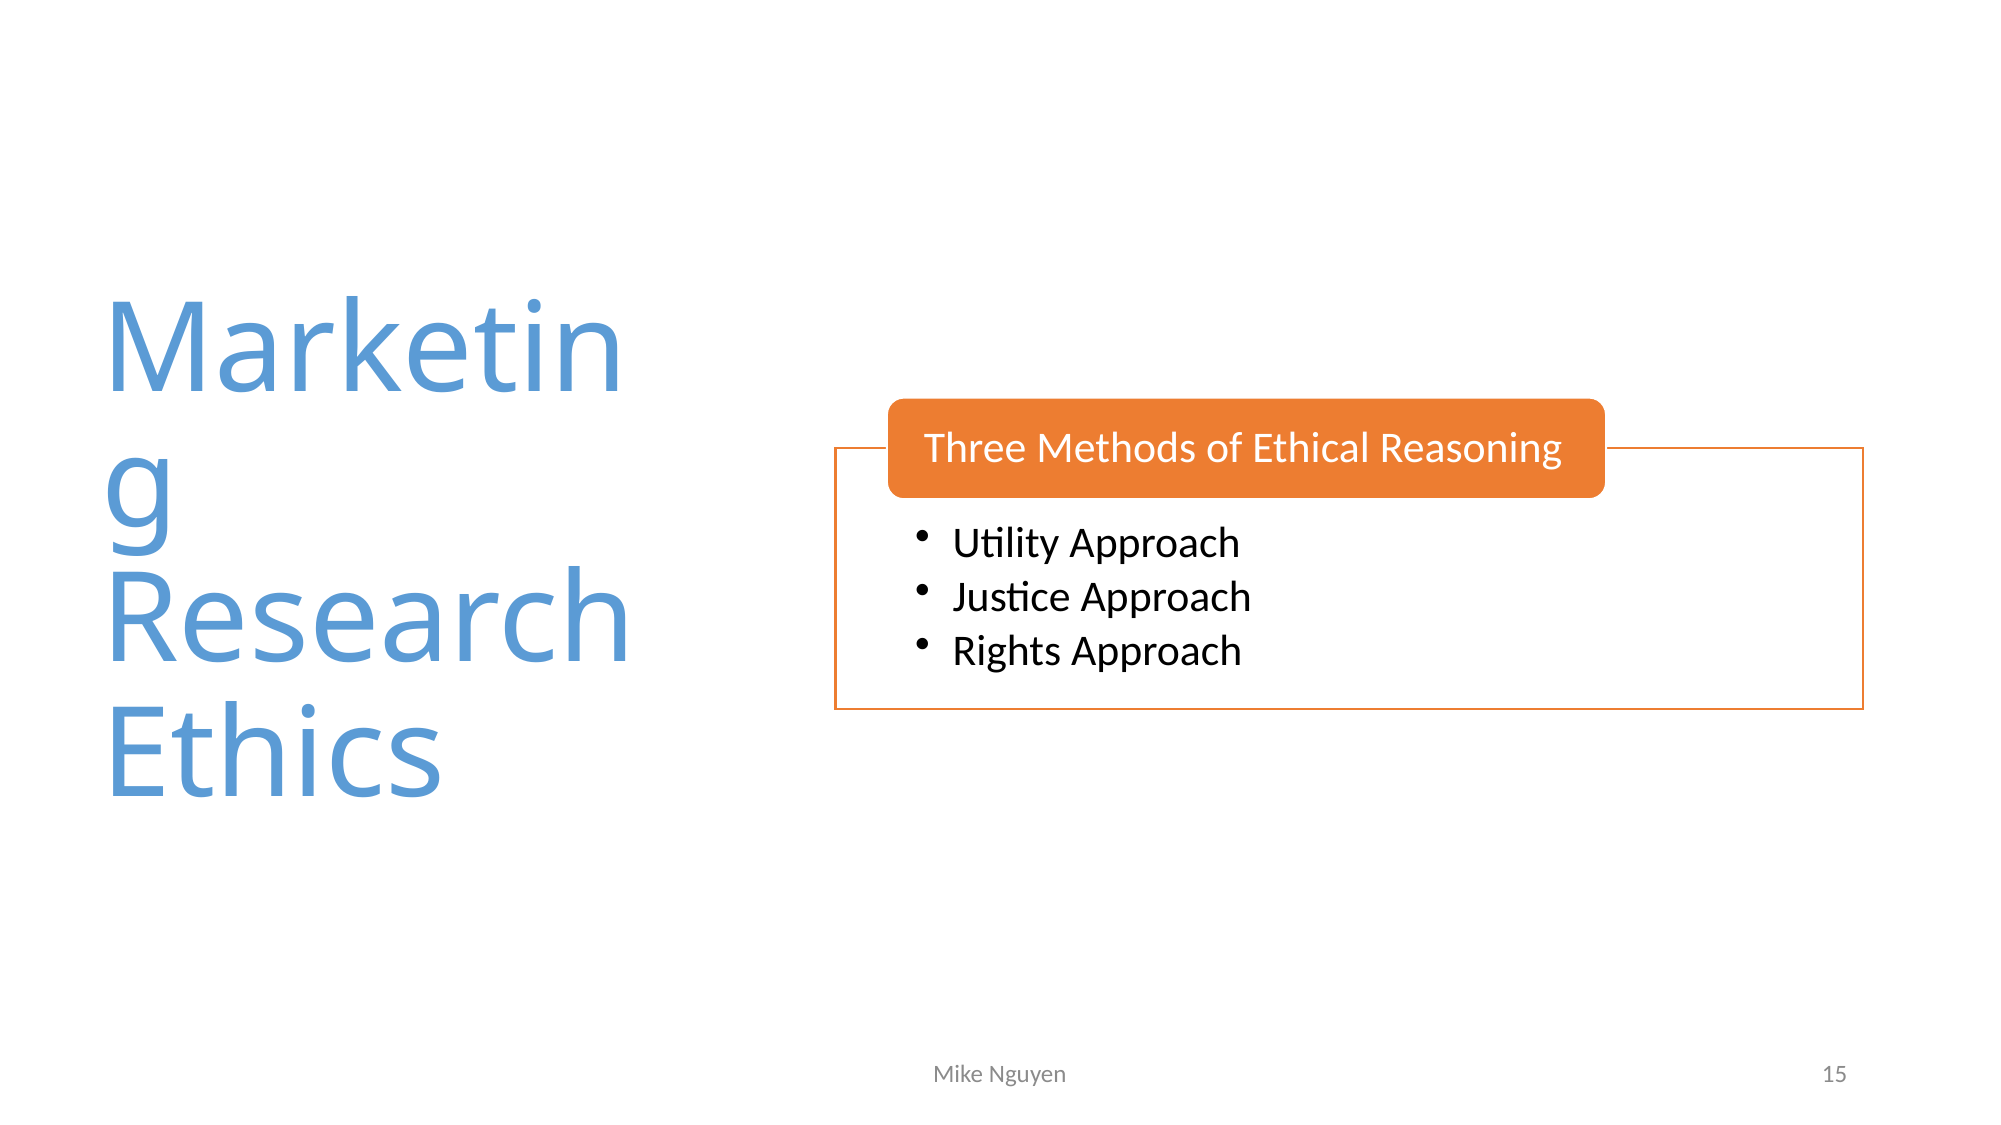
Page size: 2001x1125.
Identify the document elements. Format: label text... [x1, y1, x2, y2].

title Marketing Research Ethics [86, 101, 711, 1005]
slide_number 15 [1412, 1042, 1863, 1103]
footer Mike Nguyen [662, 1042, 1338, 1103]
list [835, 101, 1863, 1005]
